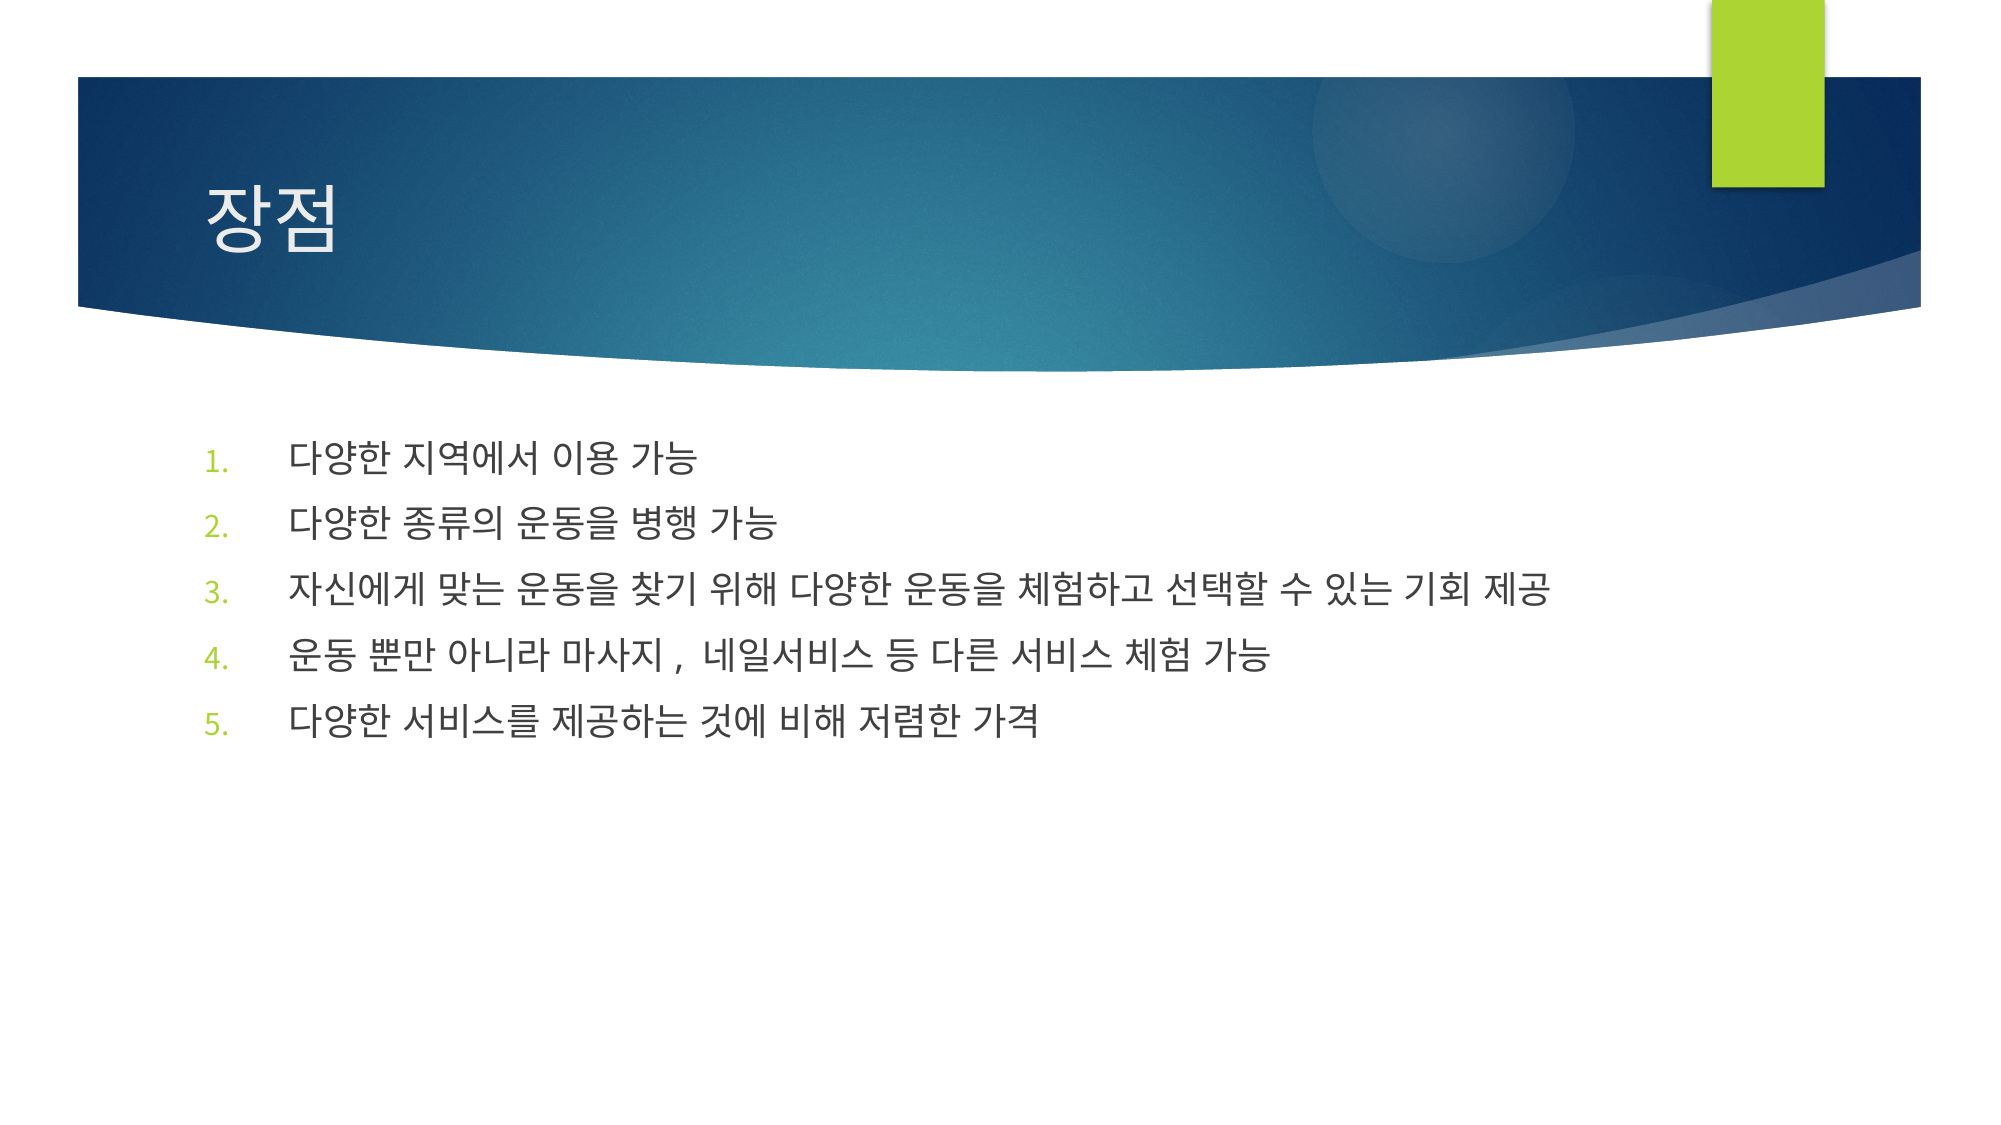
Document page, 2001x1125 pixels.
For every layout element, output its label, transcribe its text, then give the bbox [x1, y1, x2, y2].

list 다양한 지역에서 이용 가능 다양한 종류의 운동을 병행 가능 자신에게 맞는 운동을 찾기 위해 다양한 운동을 체험하고 선택할 수 있는 기회 제공 운동 뿐만 아니라 마사지, 네일서비스 등 다른 서비스 체험 가능 다양한 서비스를 제공하는 것에 비해 저렴한 가격 [189, 427, 1627, 988]
title 장점 [189, 159, 1627, 276]
